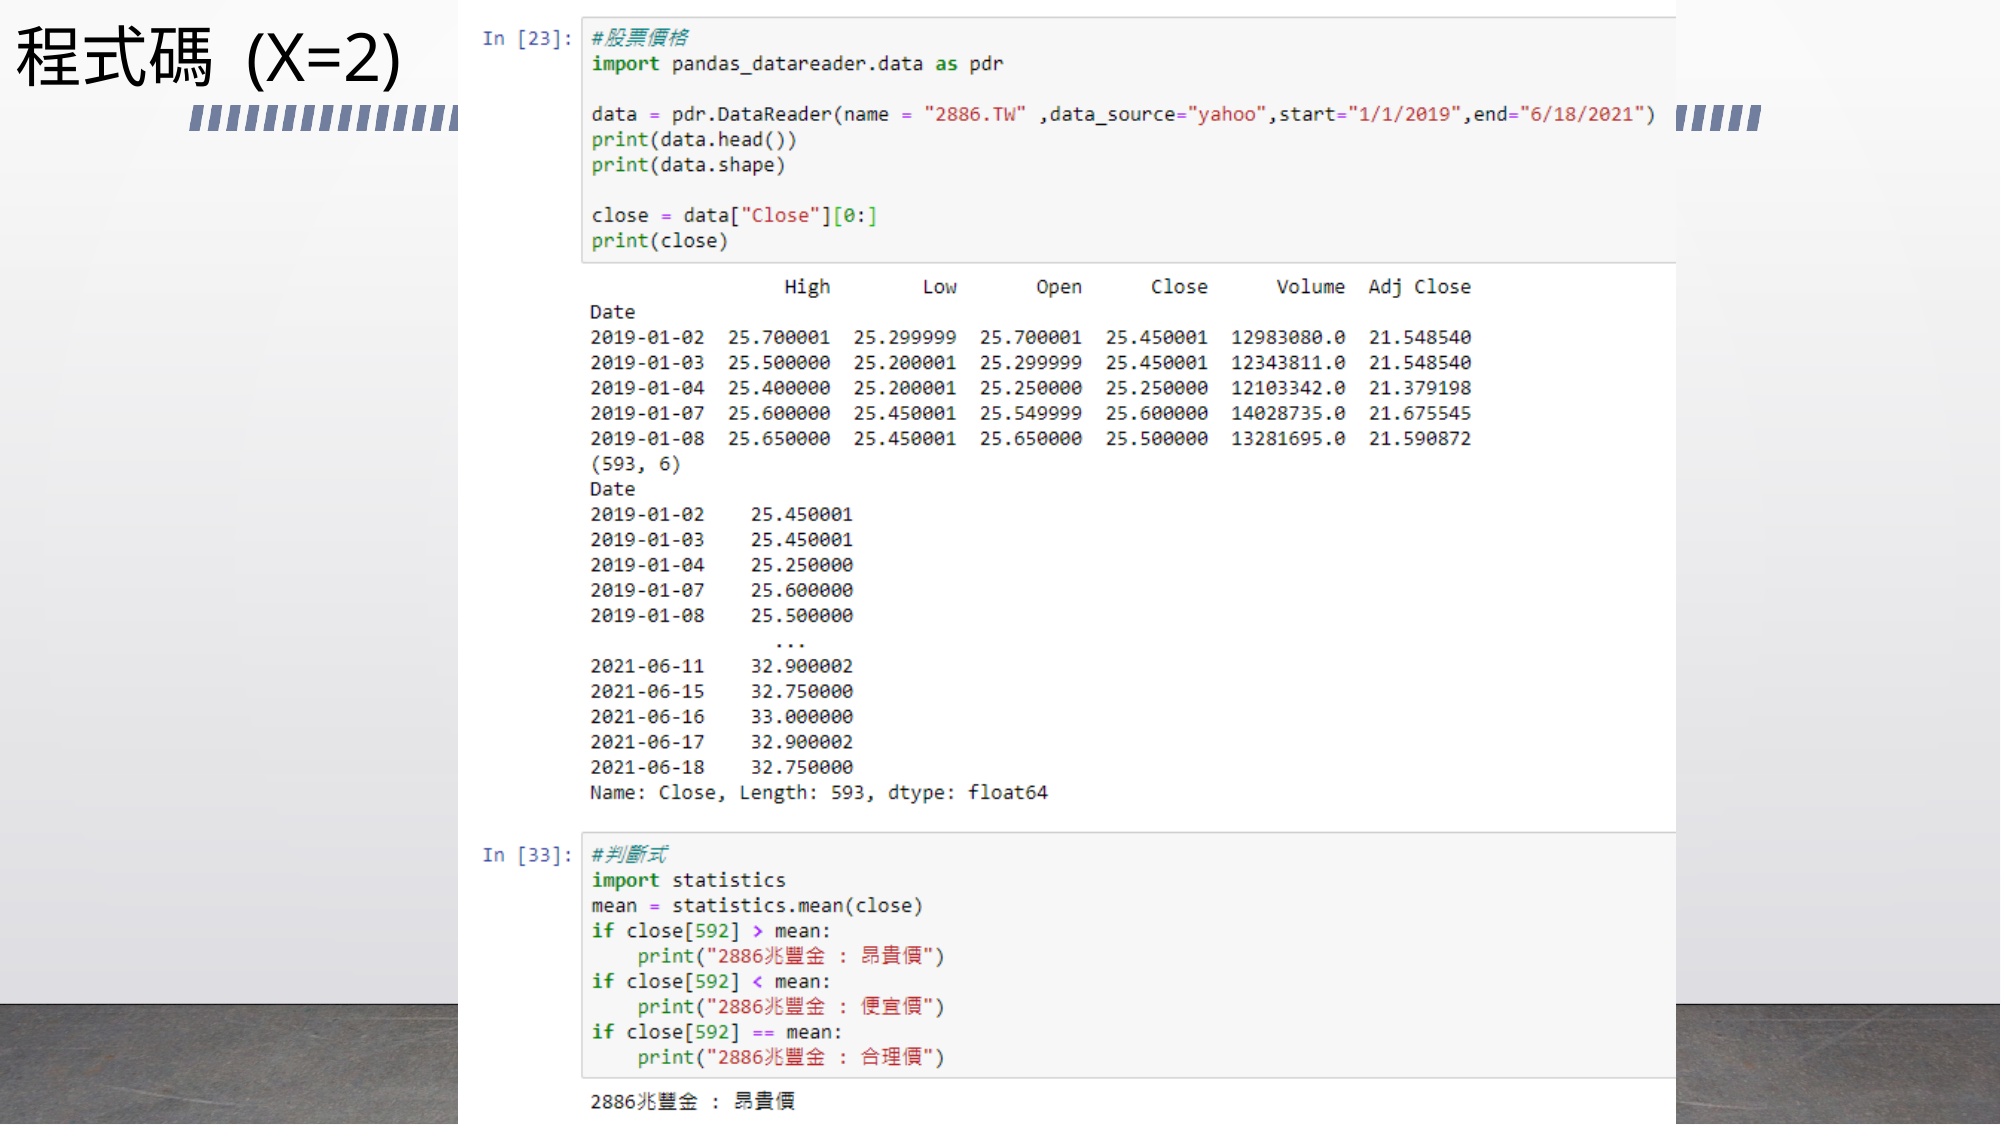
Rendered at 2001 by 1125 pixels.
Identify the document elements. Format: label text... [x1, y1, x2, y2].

title 程式碼 (X=2) [0, 16, 457, 189]
picture [0, 0, 2000, 1125]
